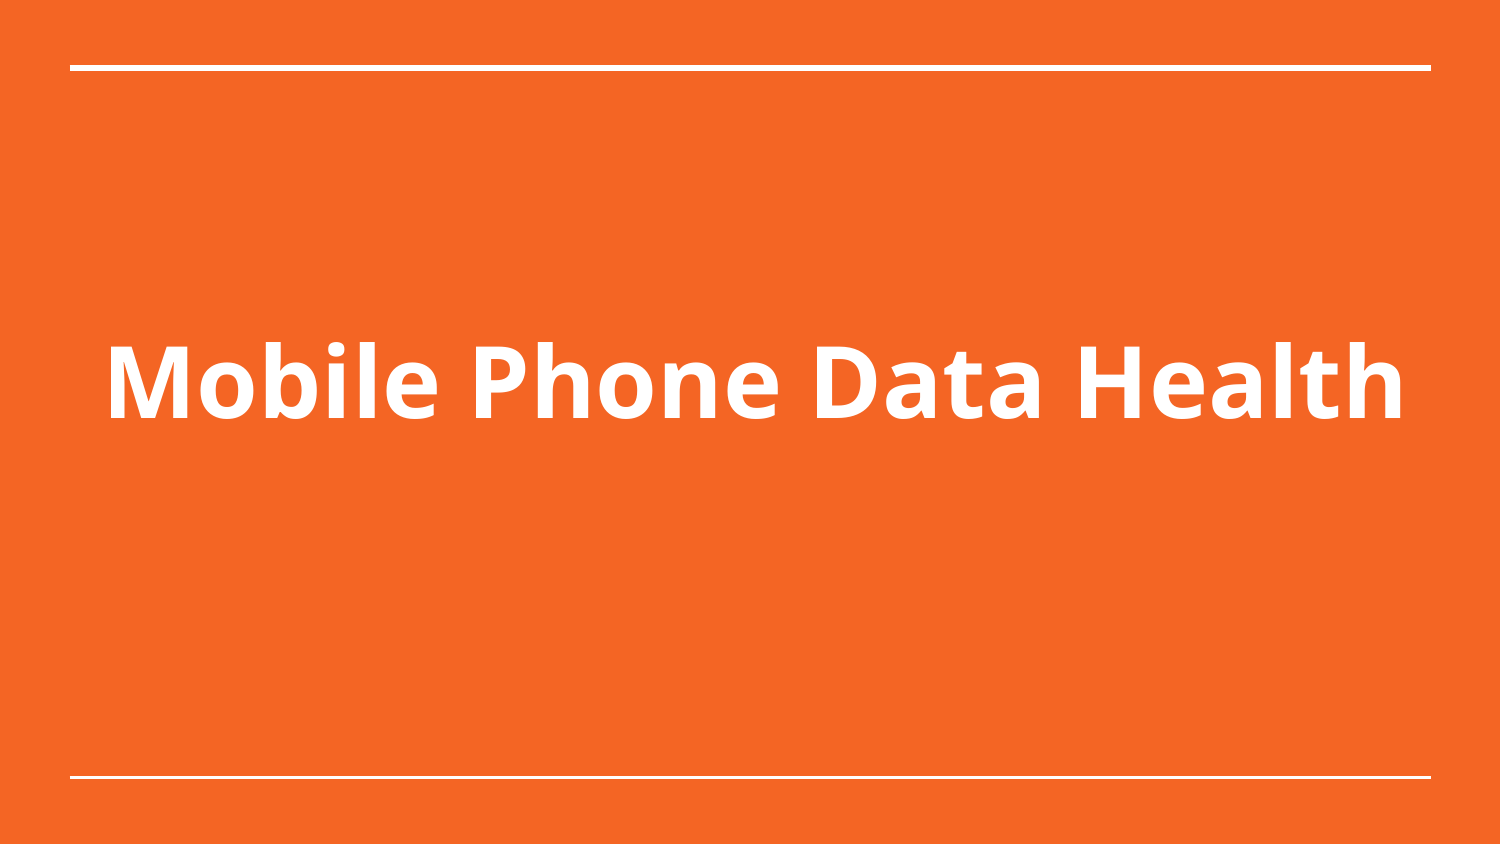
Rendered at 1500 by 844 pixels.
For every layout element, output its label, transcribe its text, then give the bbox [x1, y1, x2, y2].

title Mobile Phone Data Health [75, 253, 1437, 507]
